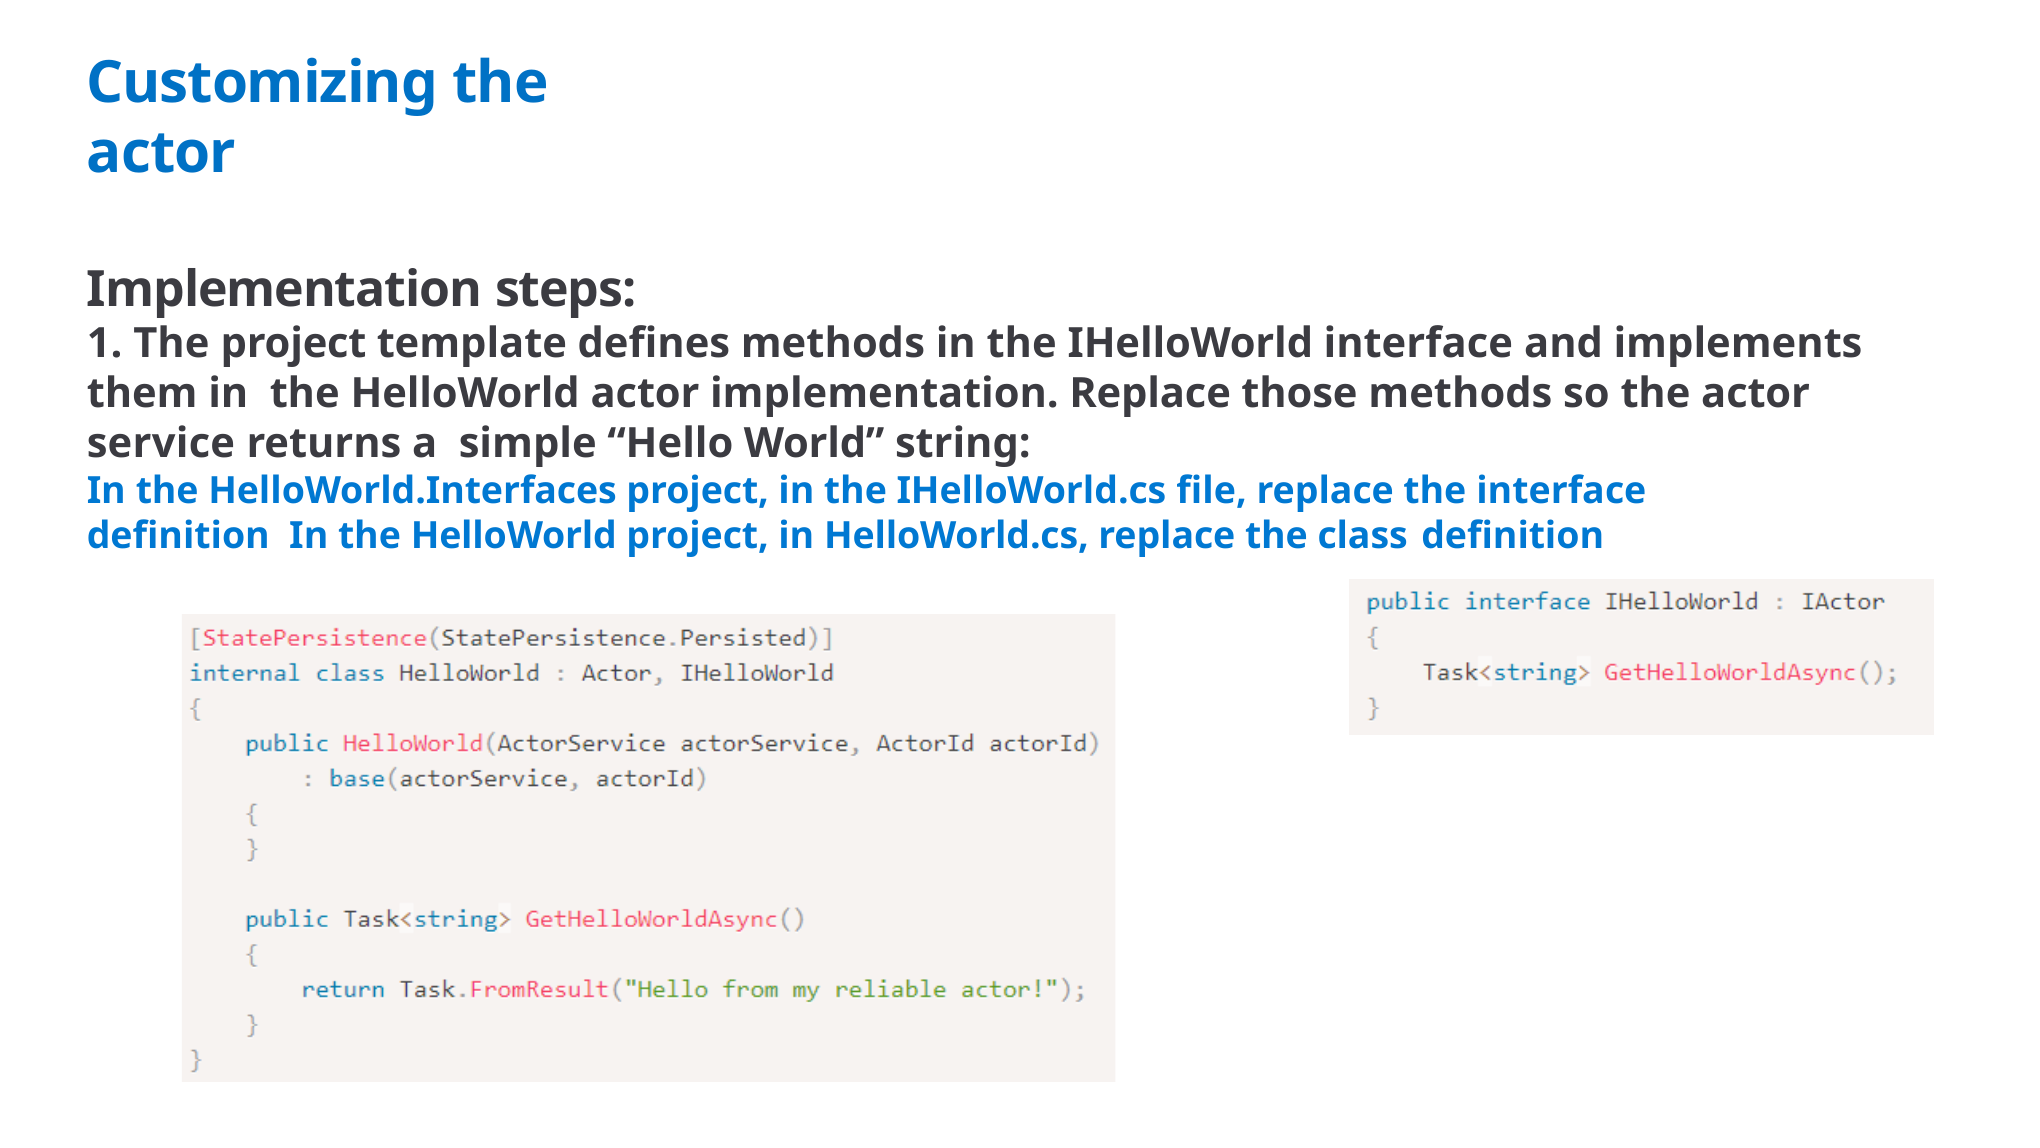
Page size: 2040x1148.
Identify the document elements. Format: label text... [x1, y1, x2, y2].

text_box [181, 614, 1116, 1082]
title Customizing the actor [84, 42, 652, 237]
text_box [1349, 579, 1934, 735]
text_box Implementation steps: 1. The project template defines methods in the IHelloWorld interface and implements them in the HelloWorld actor implementation. Replace those methods so the actor service returns a simple “Hello World” string: In the HelloWorld.Interfaces project, in the IHelloWorld.cs file, replace the interface definition In the HelloWorld project, in HelloWorld.cs, replace the class definition [84, 253, 1929, 557]
